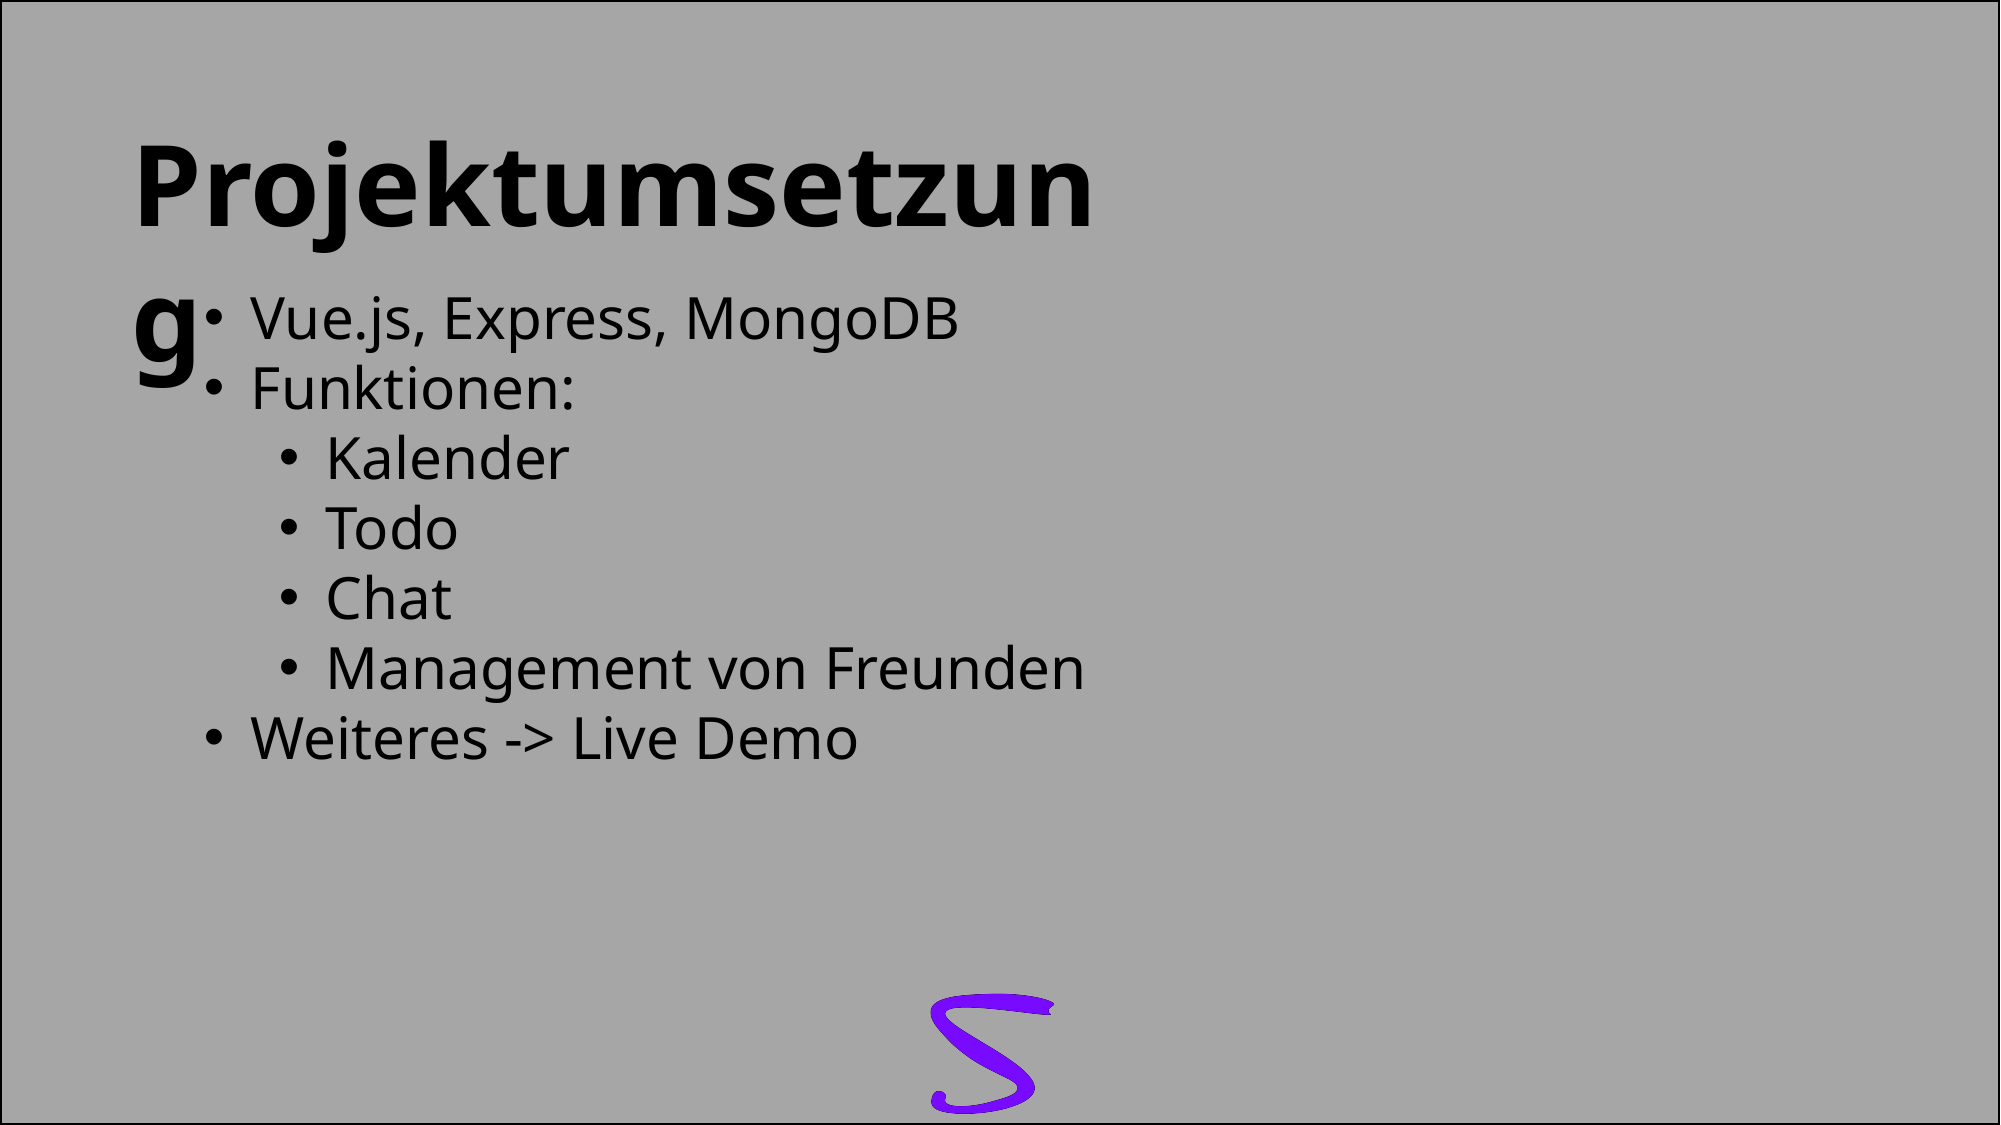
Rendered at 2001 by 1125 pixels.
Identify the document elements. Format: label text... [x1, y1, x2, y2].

text_box [0, 0, 2000, 1125]
picture [929, 989, 1070, 1125]
text_box Projektumsetzung [116, 106, 1135, 273]
text_box Vue.js, Express, MongoDB Funktionen: Kalender Todo Chat Management von Freunden Weiteres -> Live Demo [114, 273, 1443, 849]
